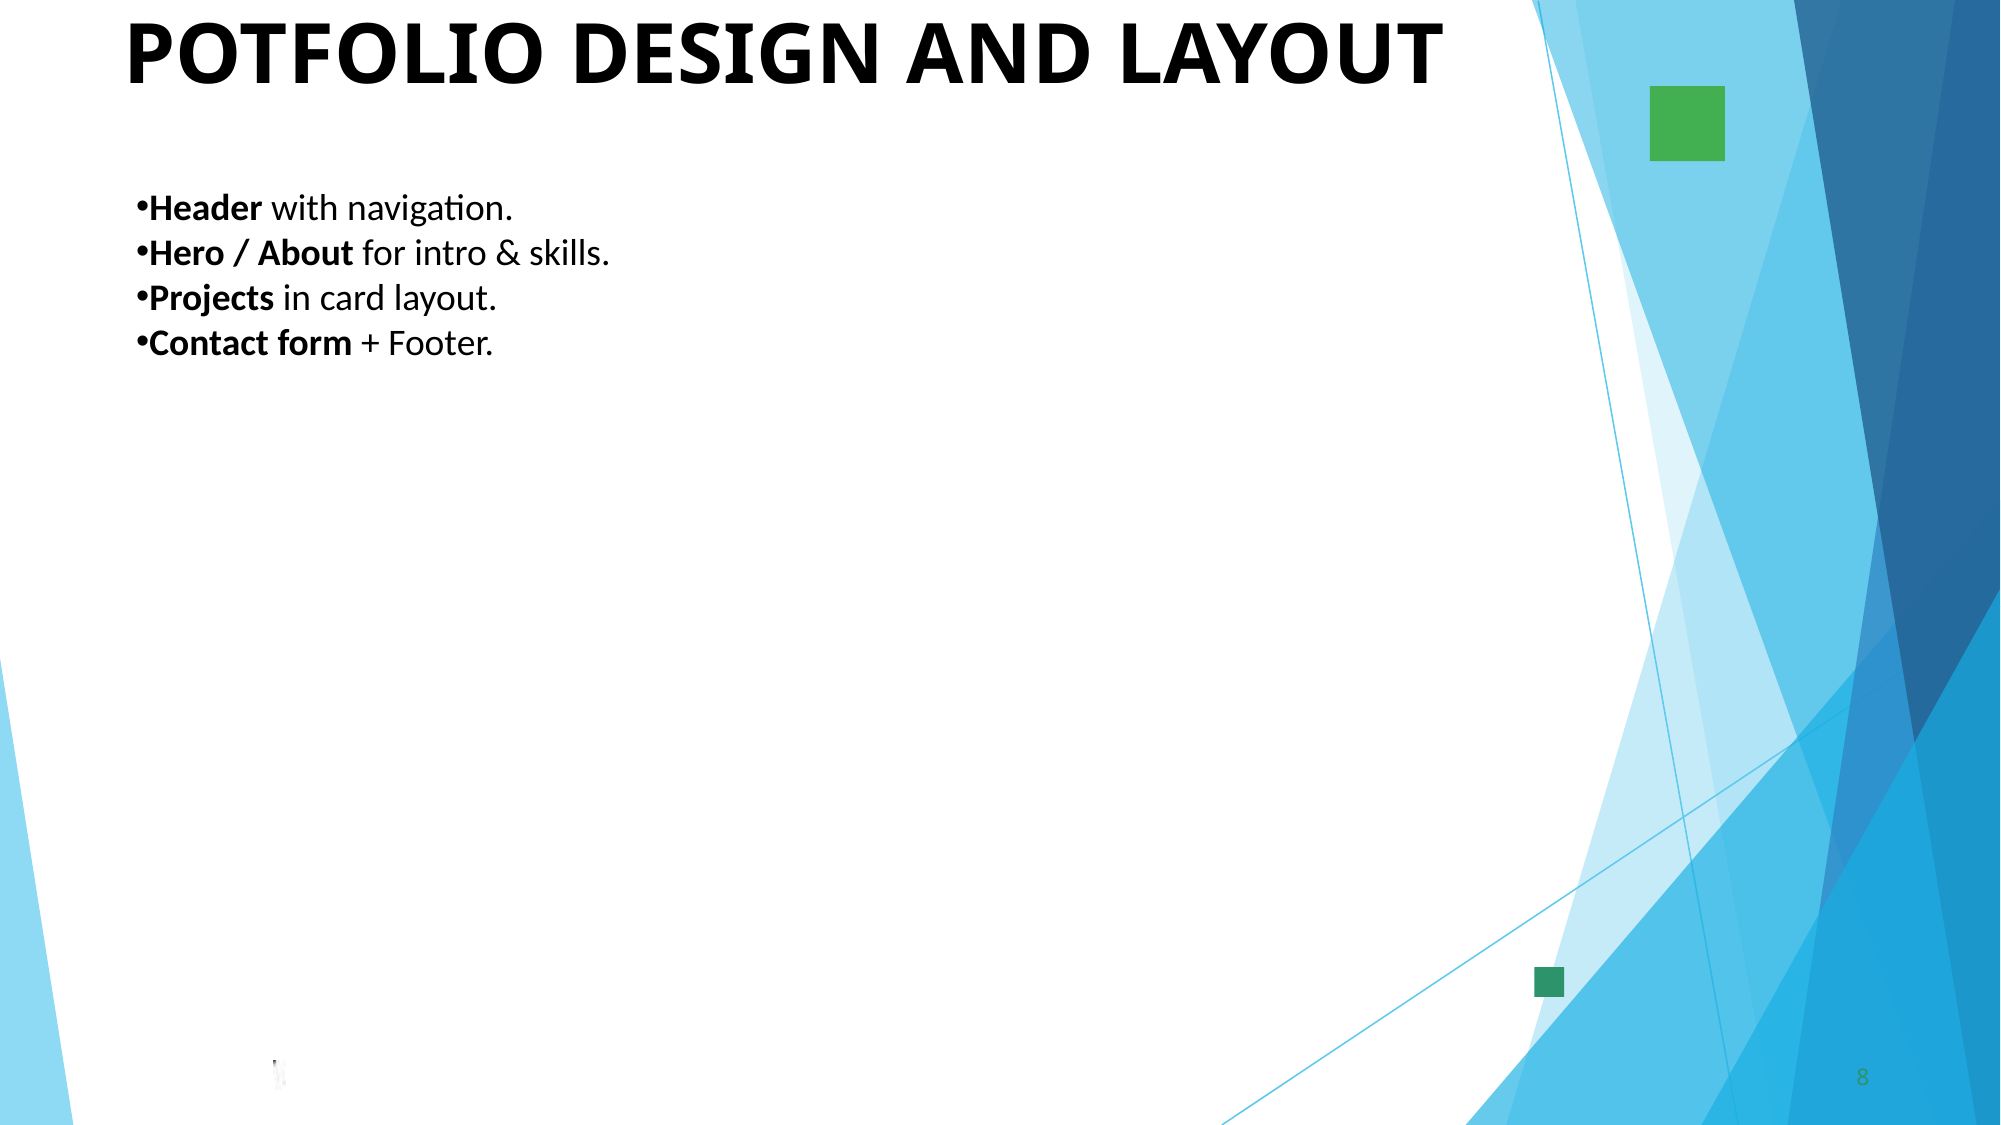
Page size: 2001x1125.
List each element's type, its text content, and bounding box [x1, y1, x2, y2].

text_box 8 [1849, 1061, 1888, 1095]
text_box [1534, 967, 1565, 997]
text_box Header with navigation. Hero / About for intro & skills. Projects in card layout. Contact form + Footer. [121, 175, 1122, 371]
text_box [0, 150, 2000, 225]
picture [273, 1060, 287, 1091]
text_box [1649, 86, 1725, 150]
text_box POTFOLIO DESIGN AND LAYOUT [121, 0, 1564, 100]
